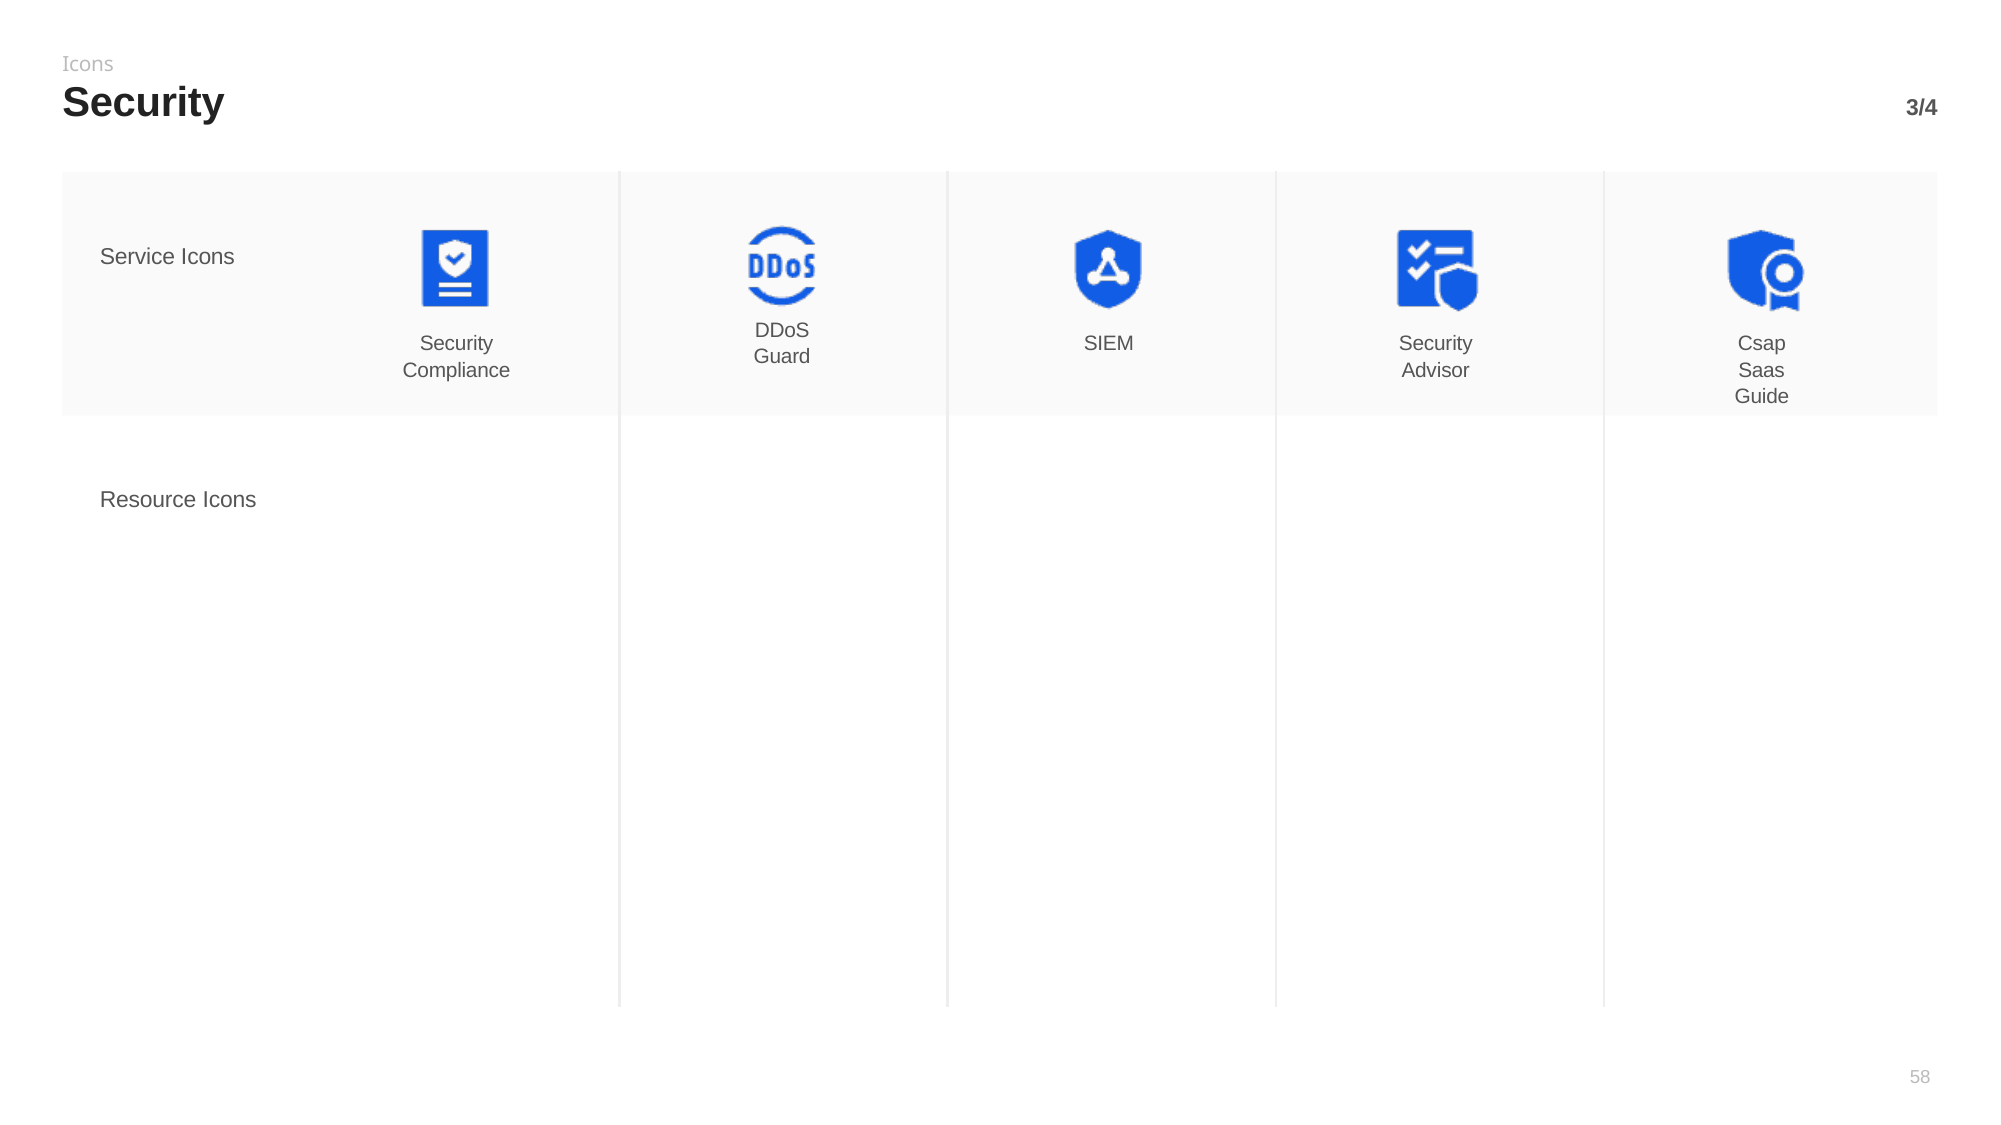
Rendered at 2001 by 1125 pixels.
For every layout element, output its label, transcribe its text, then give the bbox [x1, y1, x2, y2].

text_box [405, 221, 506, 328]
text_box Service Icons [99, 230, 252, 273]
text_box Resource Icons [99, 474, 275, 517]
text_box Csap Saas Guide [1711, 328, 1812, 388]
picture [1714, 221, 1809, 316]
picture [408, 221, 503, 316]
text_box [1711, 221, 1812, 328]
text_box 58 [1904, 1056, 1931, 1094]
picture [1388, 221, 1483, 316]
text_box [949, 171, 1274, 1007]
text_box Security [62, 86, 580, 137]
text_box [1605, 171, 1938, 416]
text_box 3/4 [1903, 82, 1938, 124]
text_box [61, 171, 618, 416]
text_box [1277, 171, 1603, 1007]
picture [1061, 221, 1156, 316]
picture [735, 221, 829, 316]
text_box [621, 171, 946, 1007]
text_box Security Compliance [399, 328, 514, 388]
text_box Icons [62, 44, 517, 83]
